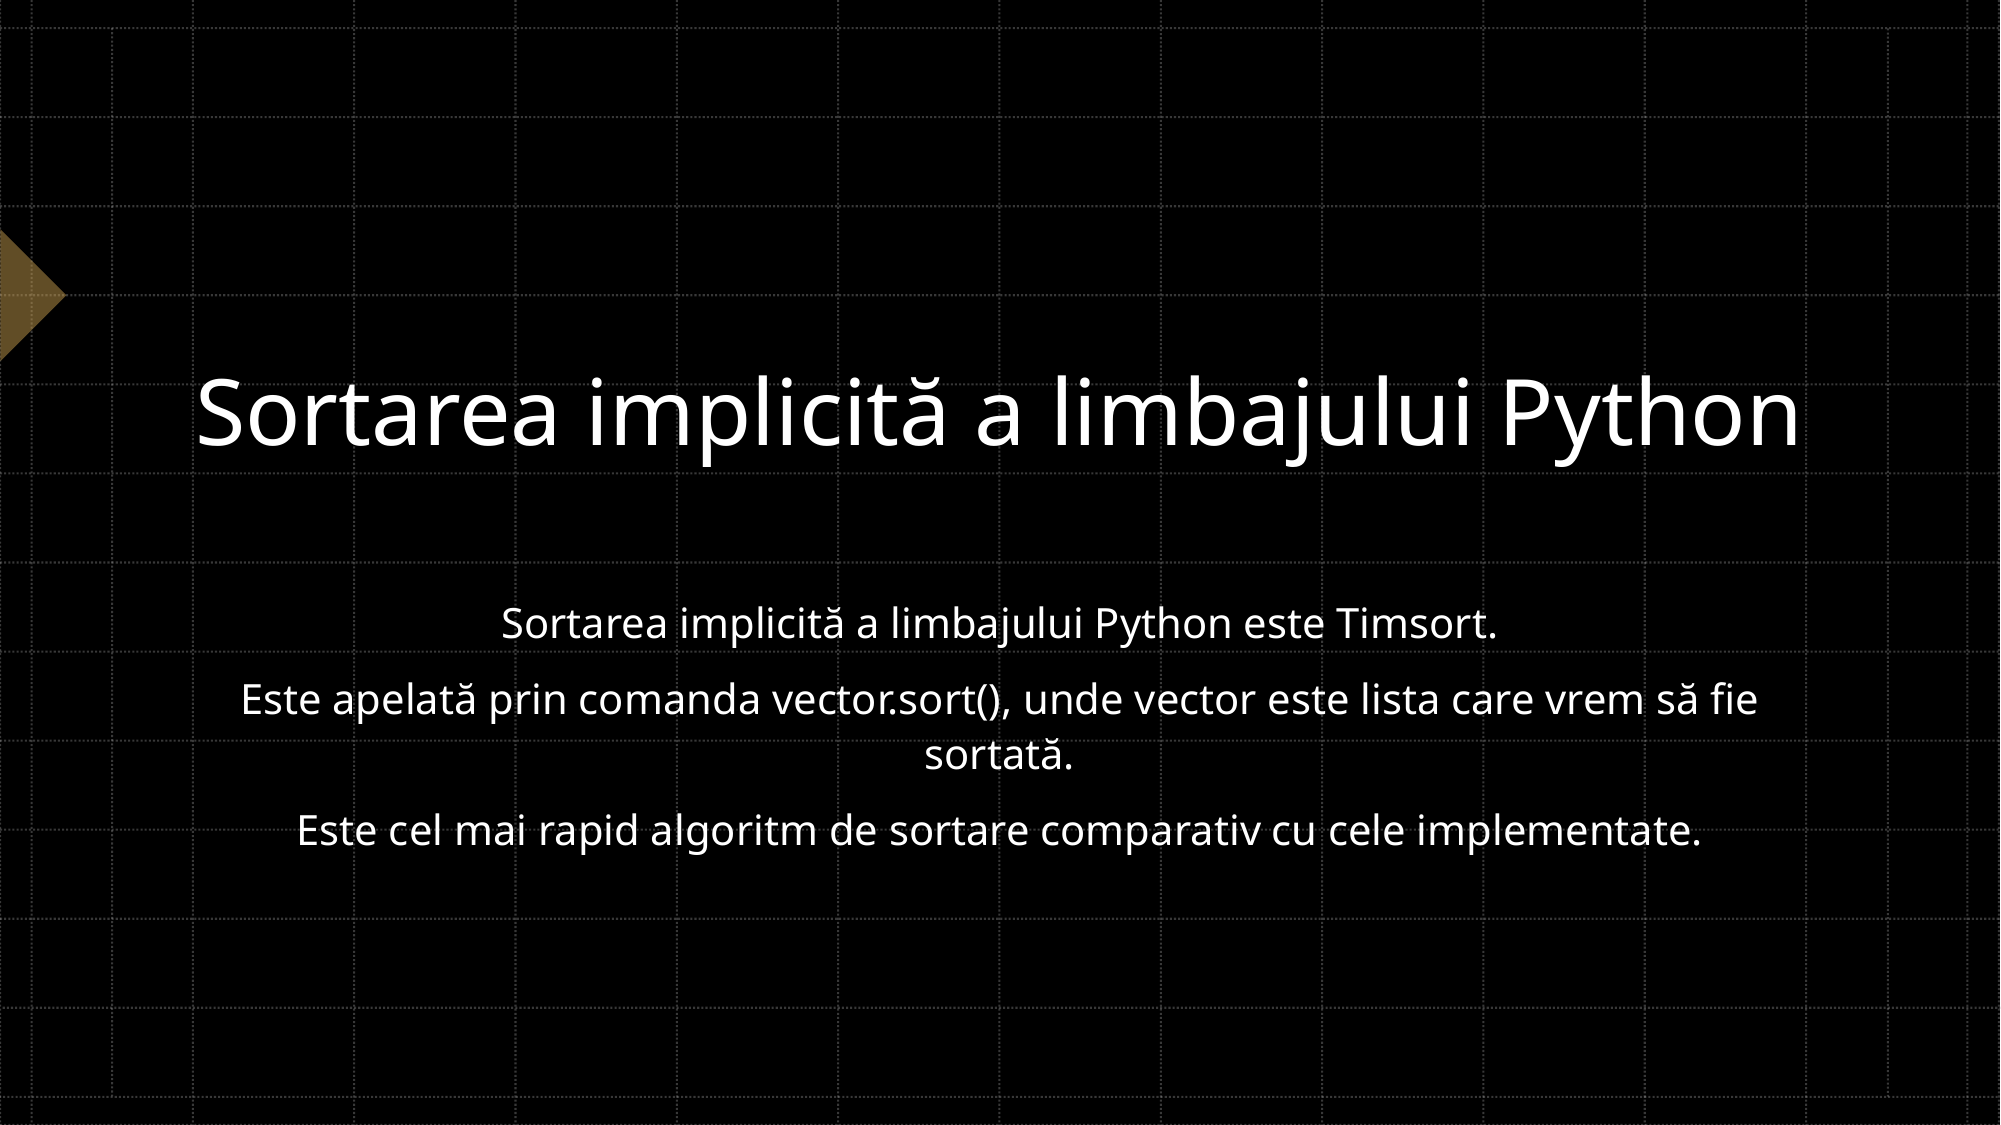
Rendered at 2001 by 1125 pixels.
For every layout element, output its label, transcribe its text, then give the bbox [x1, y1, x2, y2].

title Sortarea implicită a limbajului Python [153, 234, 1847, 472]
list Sortarea implicită a limbajului Python este Timsort. Este apelată prin comanda vector.sort(), unde vector este lista care vrem să fie sortată. Este cel mai rapid algoritm de sortare comparativ cu cele implementate. [153, 513, 1847, 1099]
